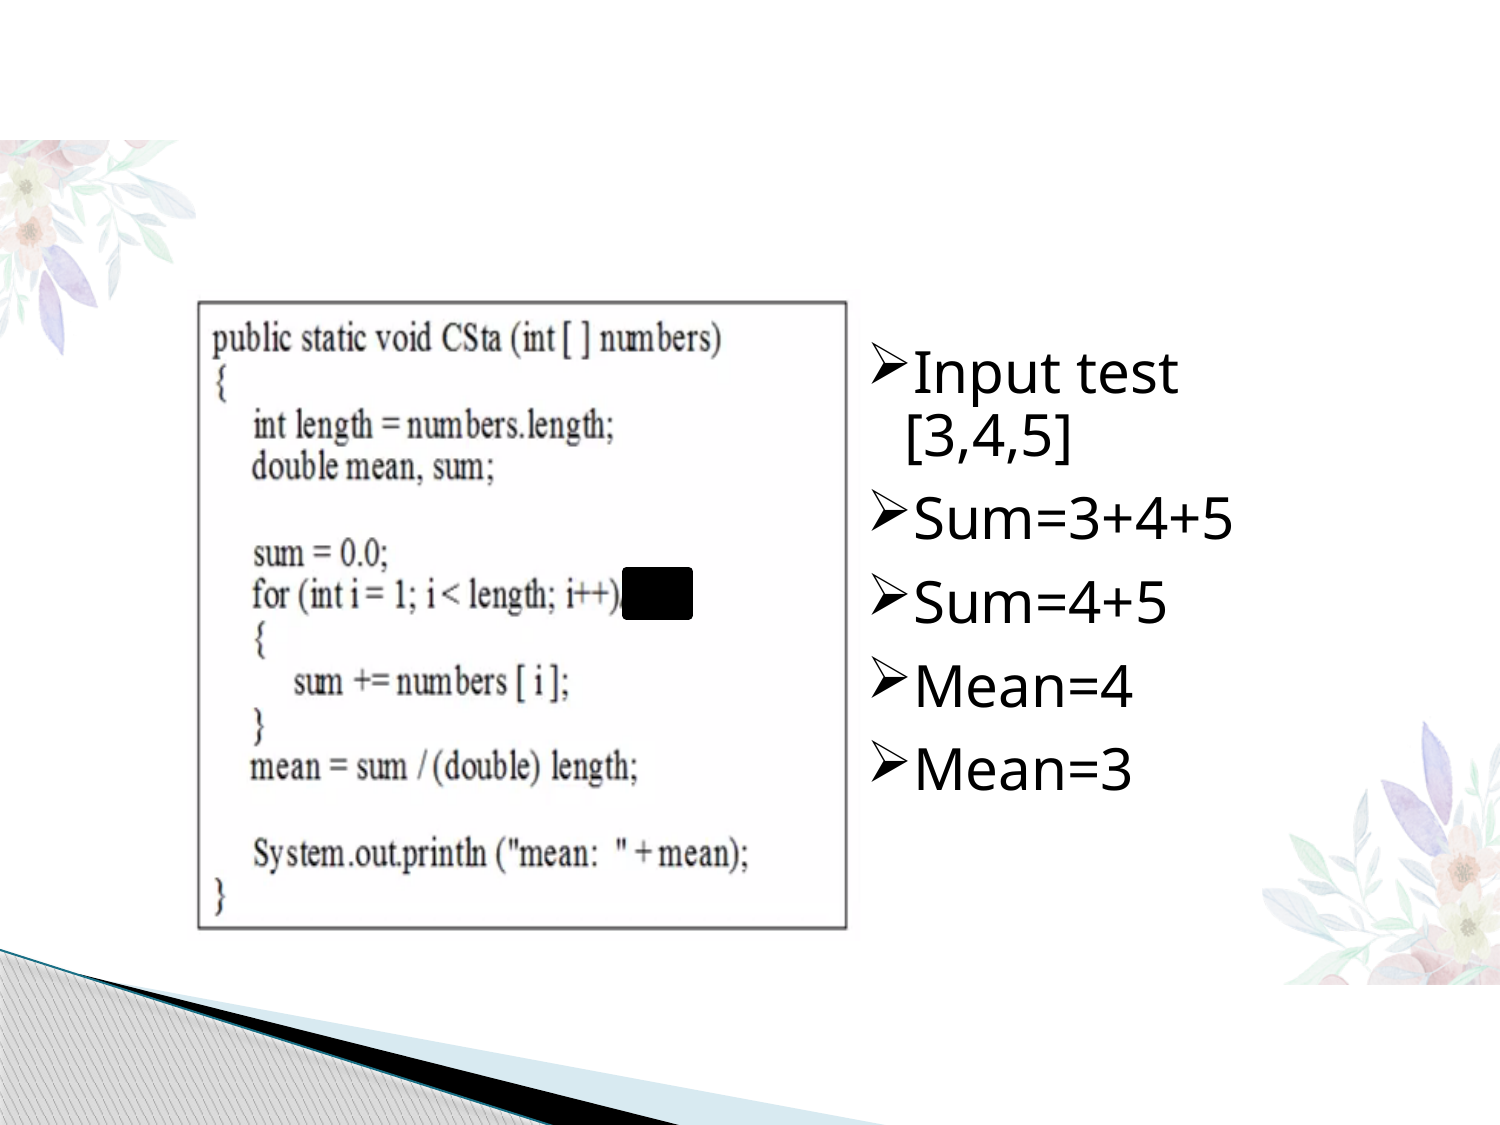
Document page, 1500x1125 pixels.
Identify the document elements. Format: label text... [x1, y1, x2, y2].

list Input test [3,4,5] Sum=3+4+5 Sum=4+5 Mean=4 Mean=3 [870, 337, 1257, 895]
picture [0, 140, 865, 941]
picture [1261, 716, 1500, 985]
